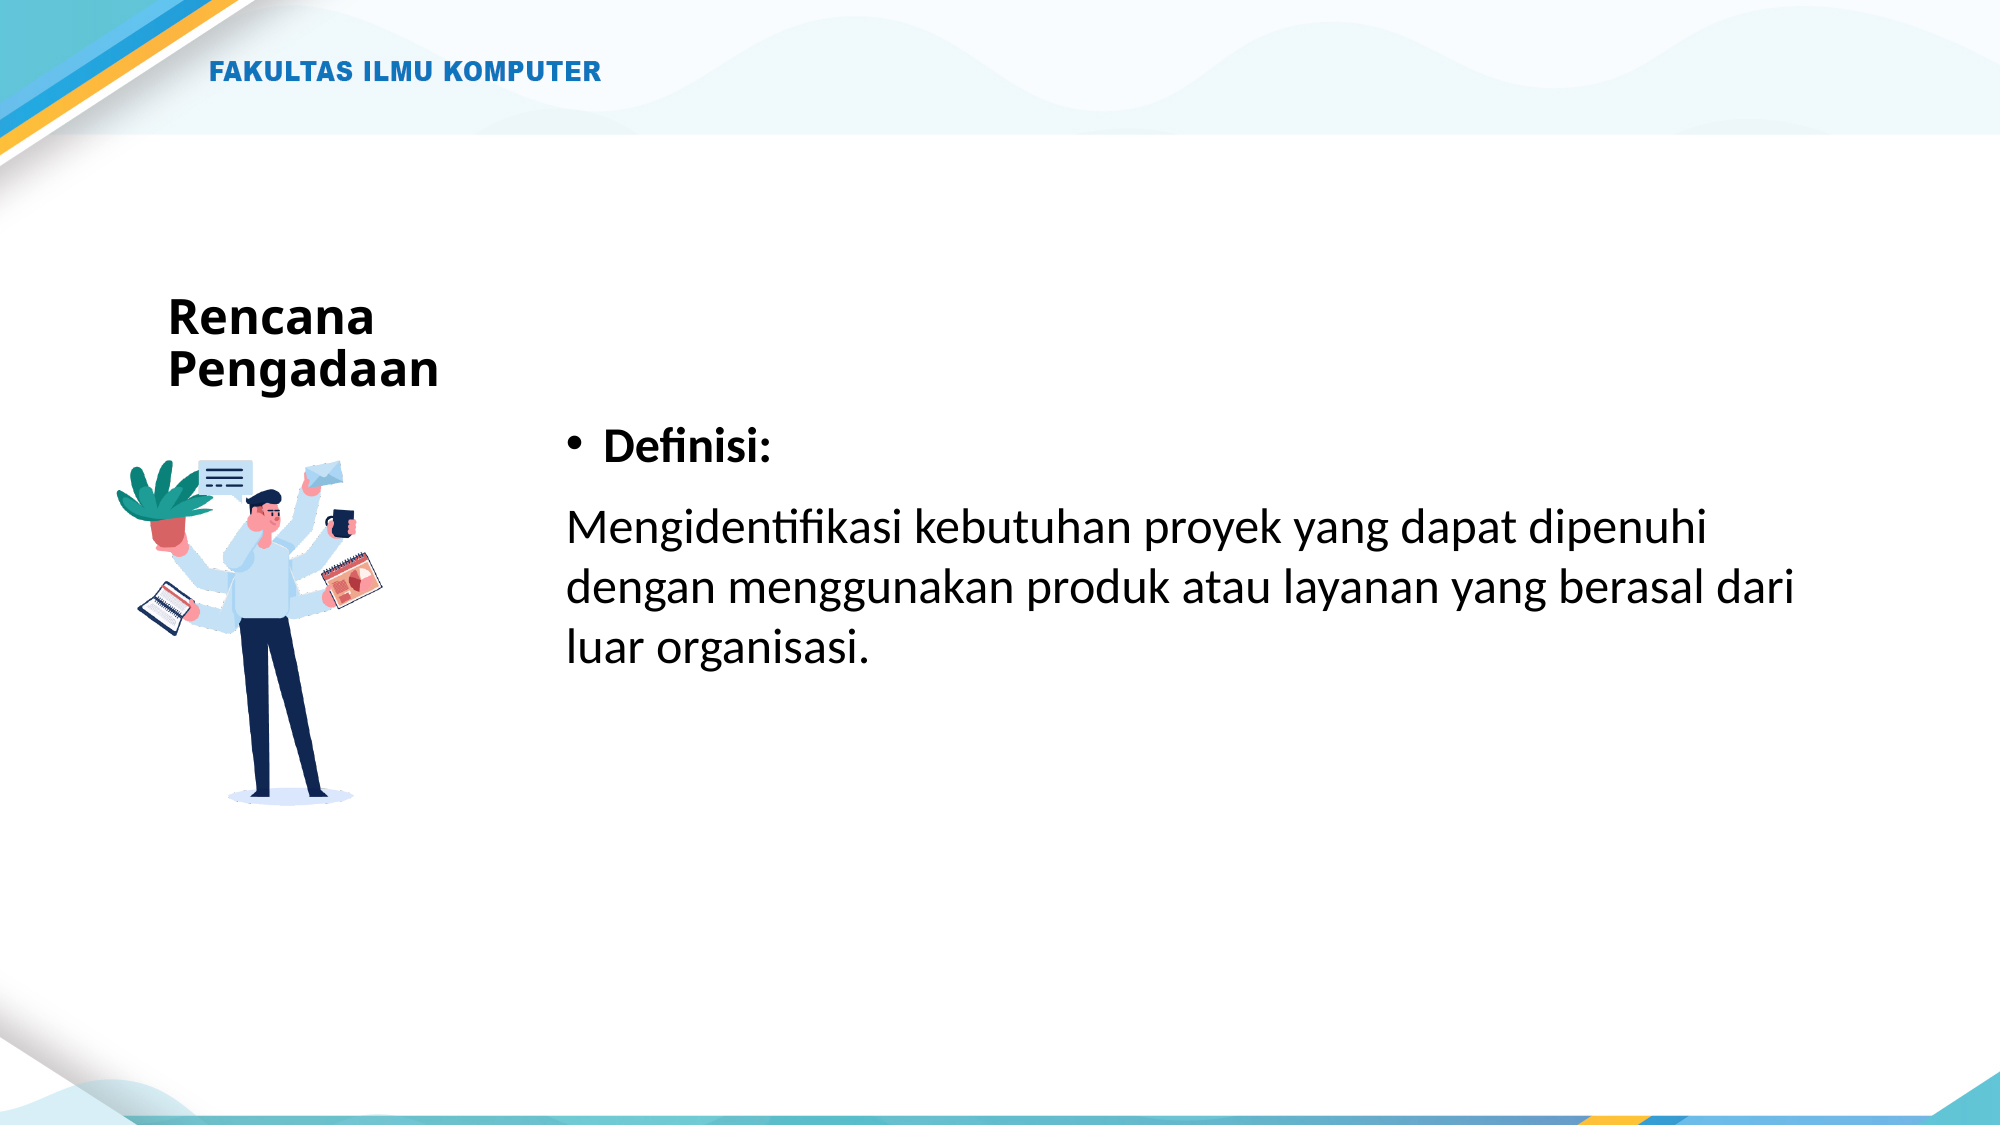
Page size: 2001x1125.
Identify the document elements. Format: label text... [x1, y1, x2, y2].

picture [0, 0, 2000, 1125]
text_box Definisi: Mengidentifikasi kebutuhan proyek yang dapat dipenuhi dengan menggunakan produk atau layanan yang berasal dari luar organisasi. [550, 405, 1865, 829]
text_box Rencana Pengadaan [152, 284, 513, 406]
